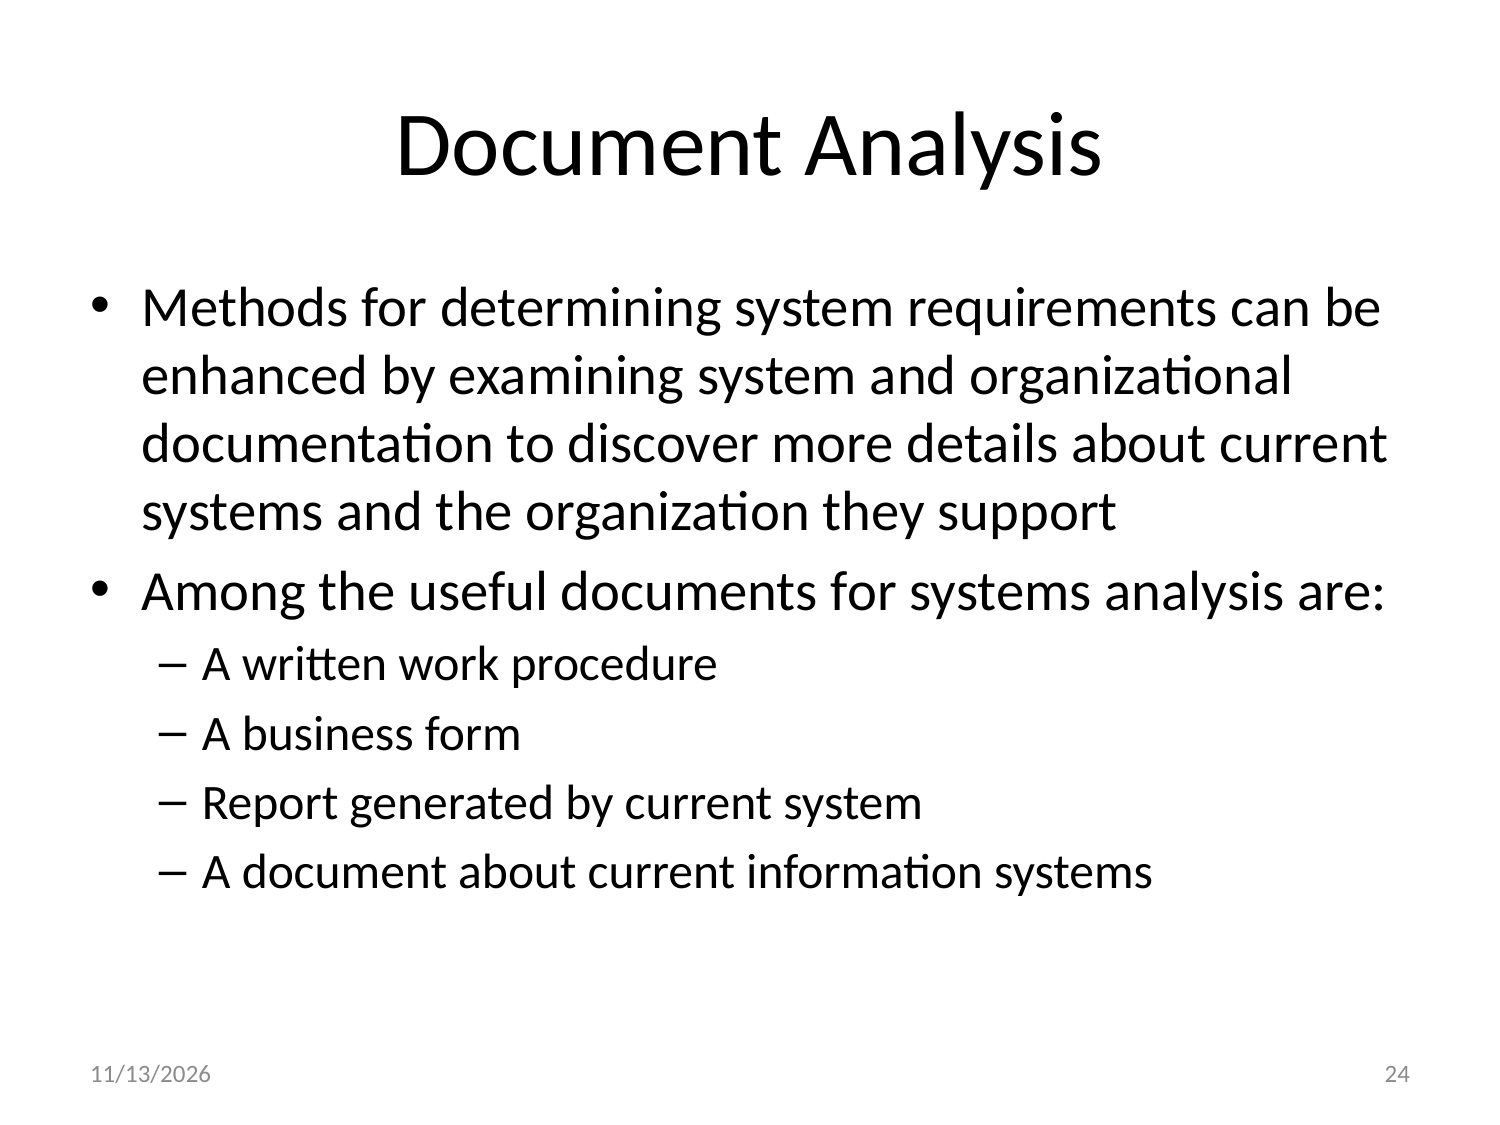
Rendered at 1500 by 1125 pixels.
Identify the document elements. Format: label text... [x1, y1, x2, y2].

list Methods for determining system requirements can be enhanced by examining system and organizational documentation to discover more details about current systems and the organization they support Among the useful documents for systems analysis are: A written work procedure A business form Report generated by current system A document about current information systems [75, 262, 1425, 1005]
title Document Analysis [75, 45, 1425, 233]
slide_number 24 [1074, 1042, 1425, 1103]
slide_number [75, 1042, 425, 1103]
